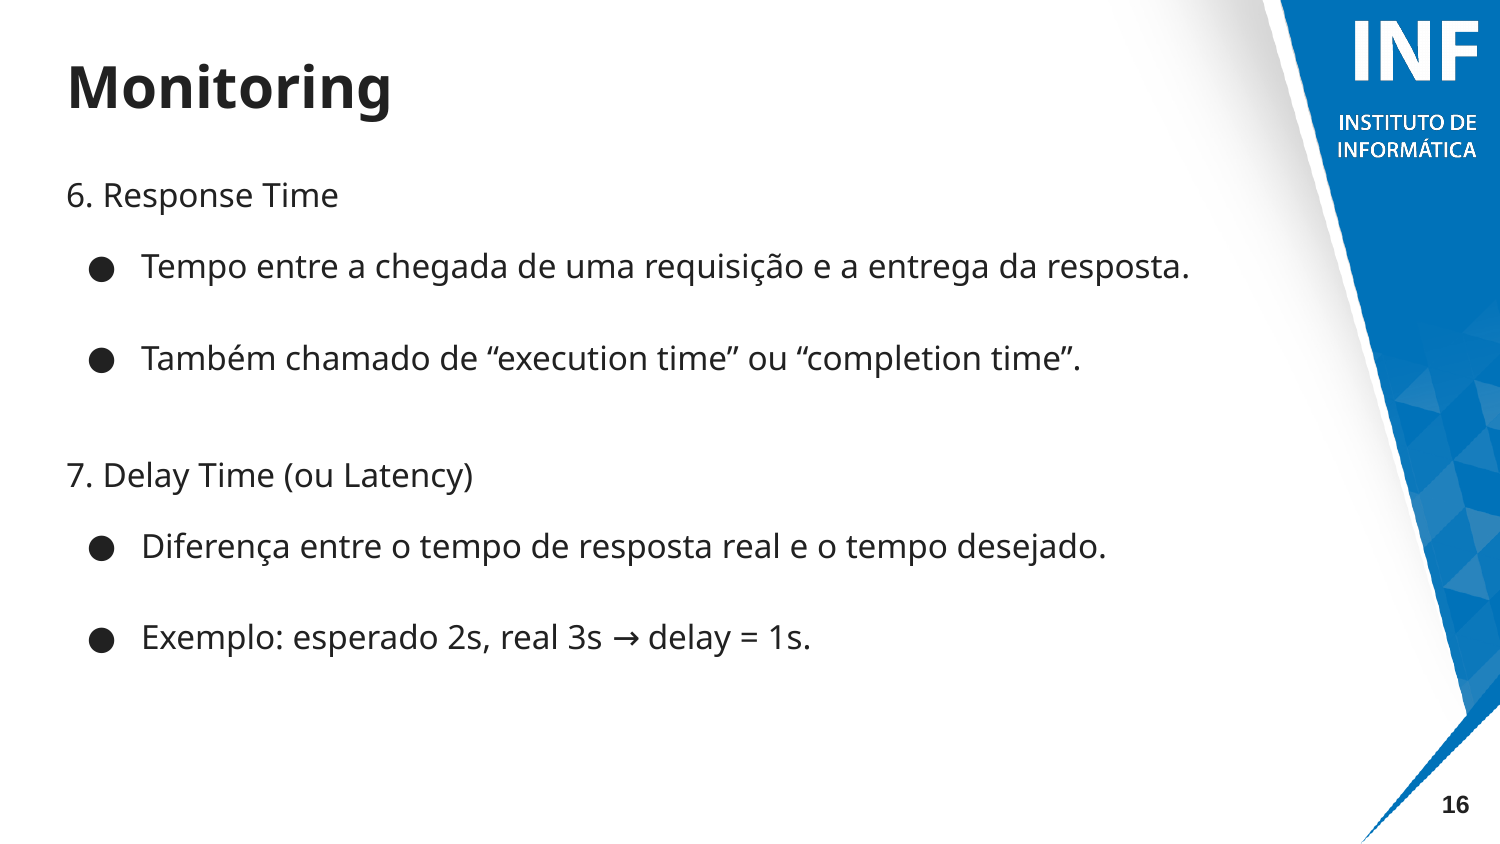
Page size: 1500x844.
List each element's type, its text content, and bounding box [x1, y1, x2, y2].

picture [0, 0, 1500, 844]
list 6. Response Time Tempo entre a chegada de uma requisição e a entrega da resposta. Também chamado de “execution time” ou “completion time”. 7. Delay Time (ou Latency) Diferença entre o tempo de resposta real e o tempo desejado. Exemplo: esperado 2s, real 3s → delay = 1s. [51, 153, 1310, 718]
title Monitoring [51, 35, 1273, 142]
slide_number ‹#› [1394, 771, 1485, 837]
